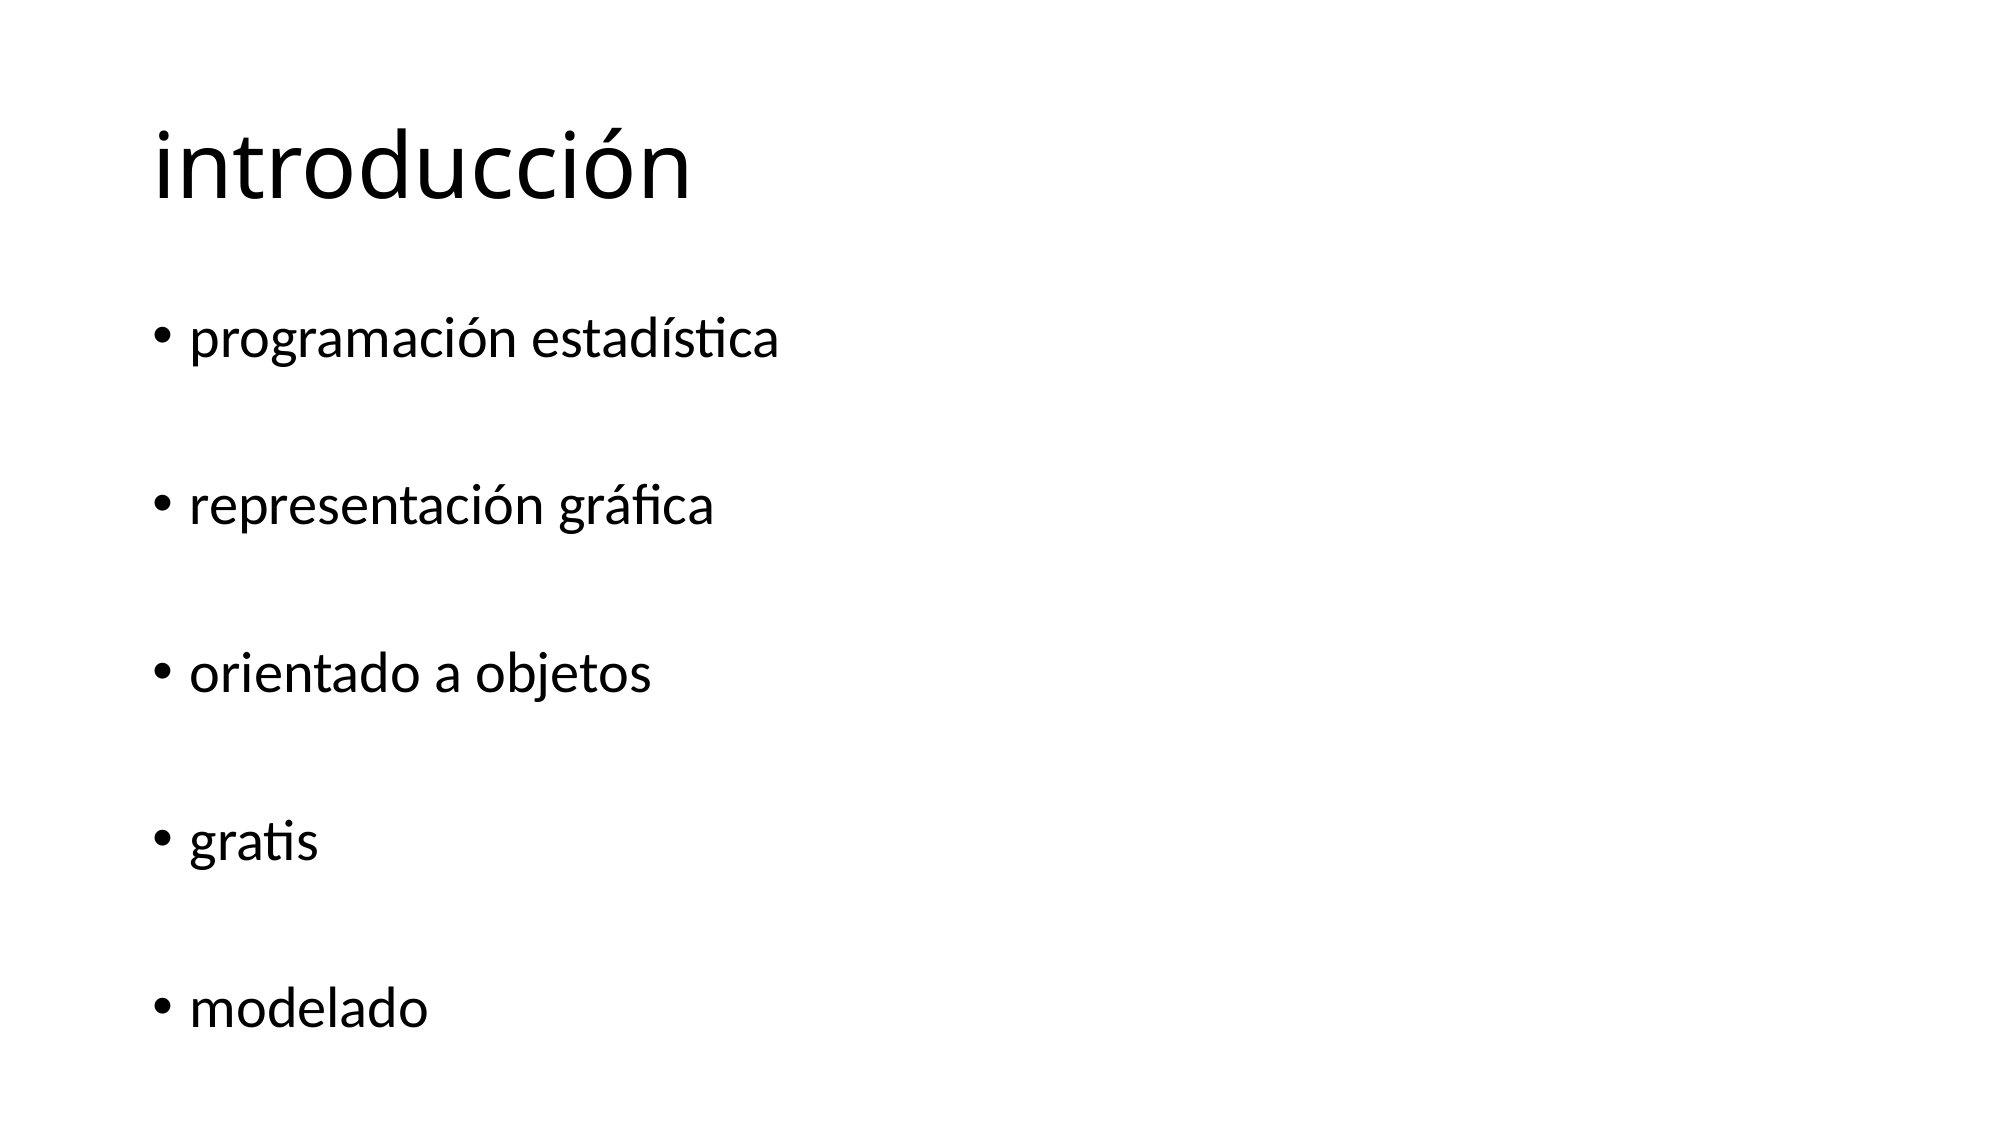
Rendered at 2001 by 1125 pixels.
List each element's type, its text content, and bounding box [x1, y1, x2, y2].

title introducción [137, 59, 1863, 278]
list programación estadística representación gráfica orientado a objetos gratis modelado [137, 299, 1863, 1077]
